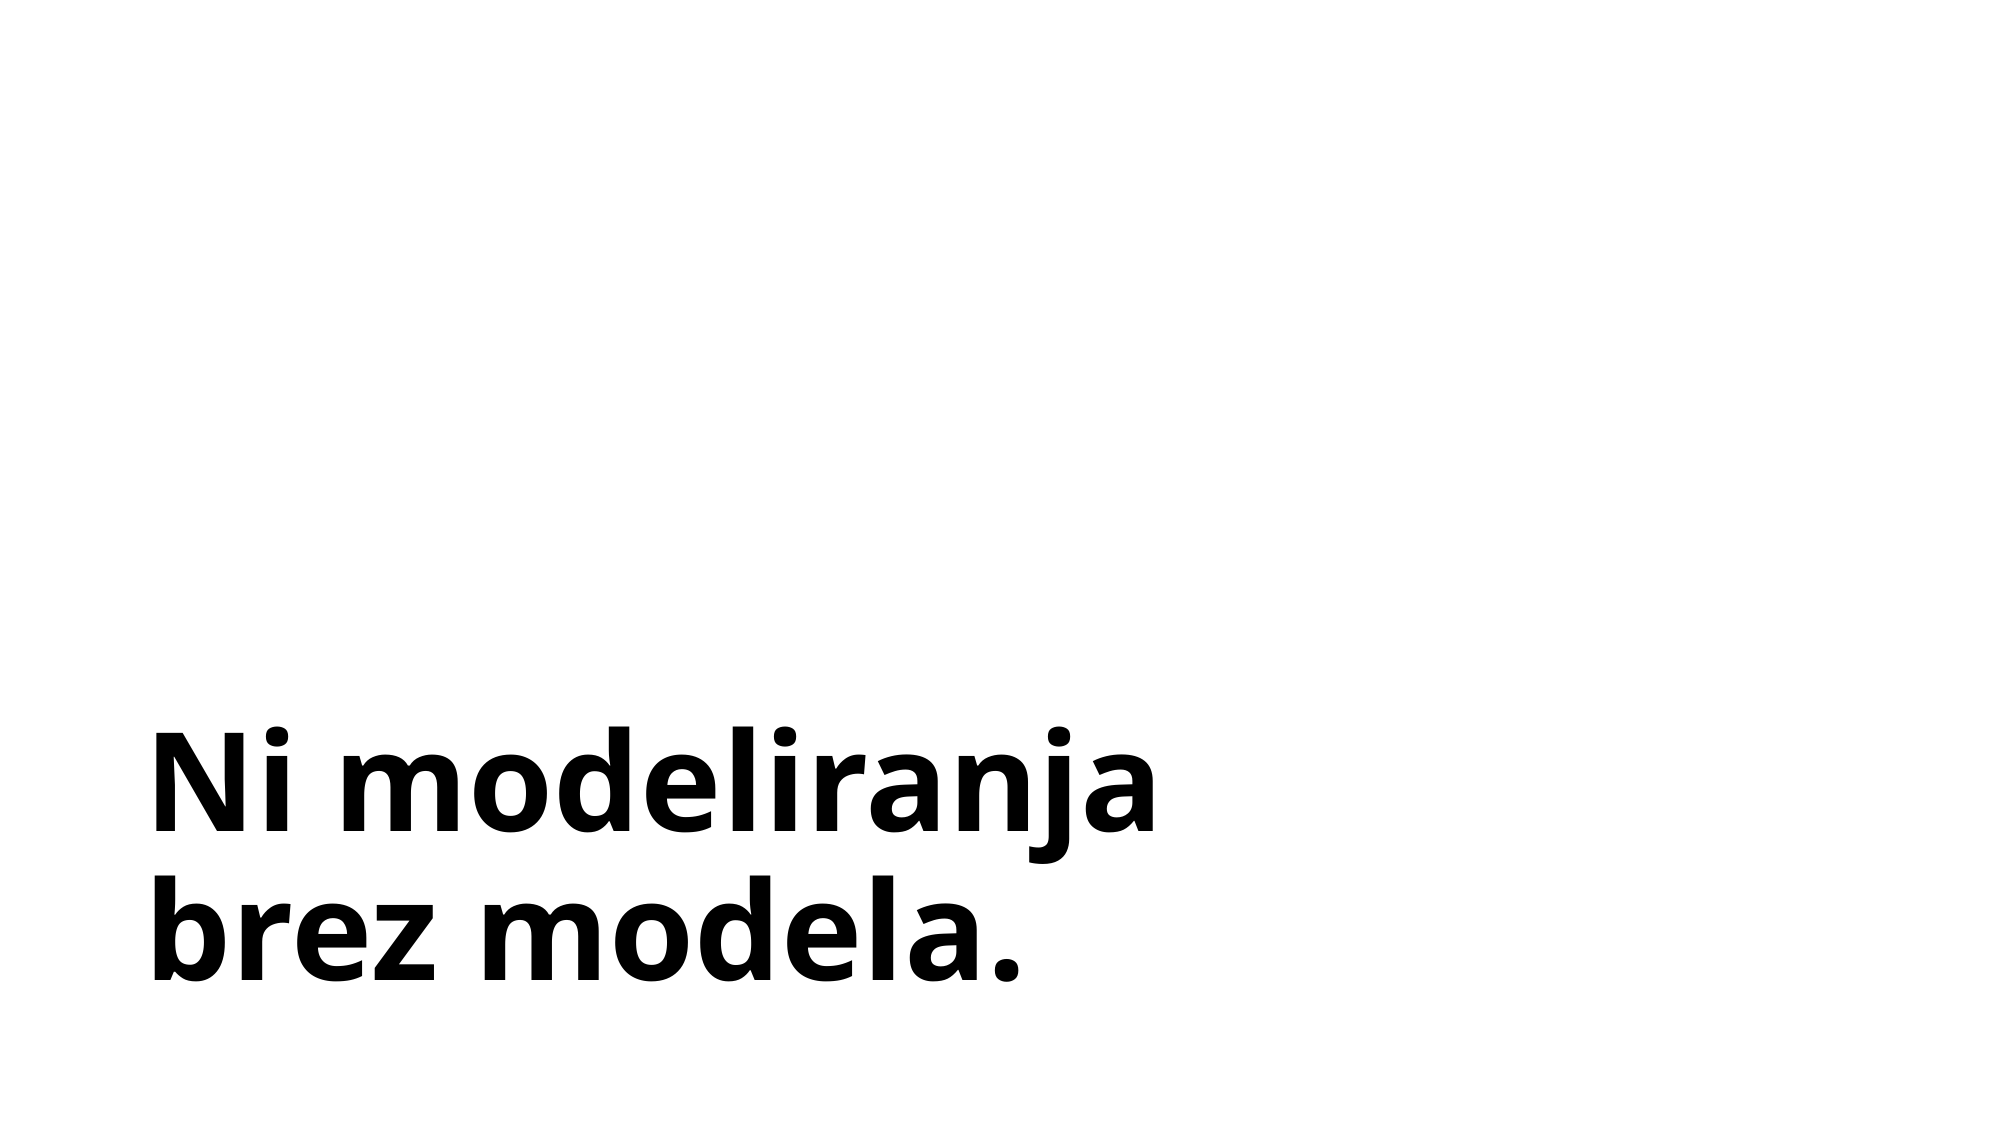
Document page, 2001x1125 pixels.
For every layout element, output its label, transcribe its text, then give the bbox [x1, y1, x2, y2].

text_box Ni modeliranja brez modela. [129, 918, 1286, 1018]
